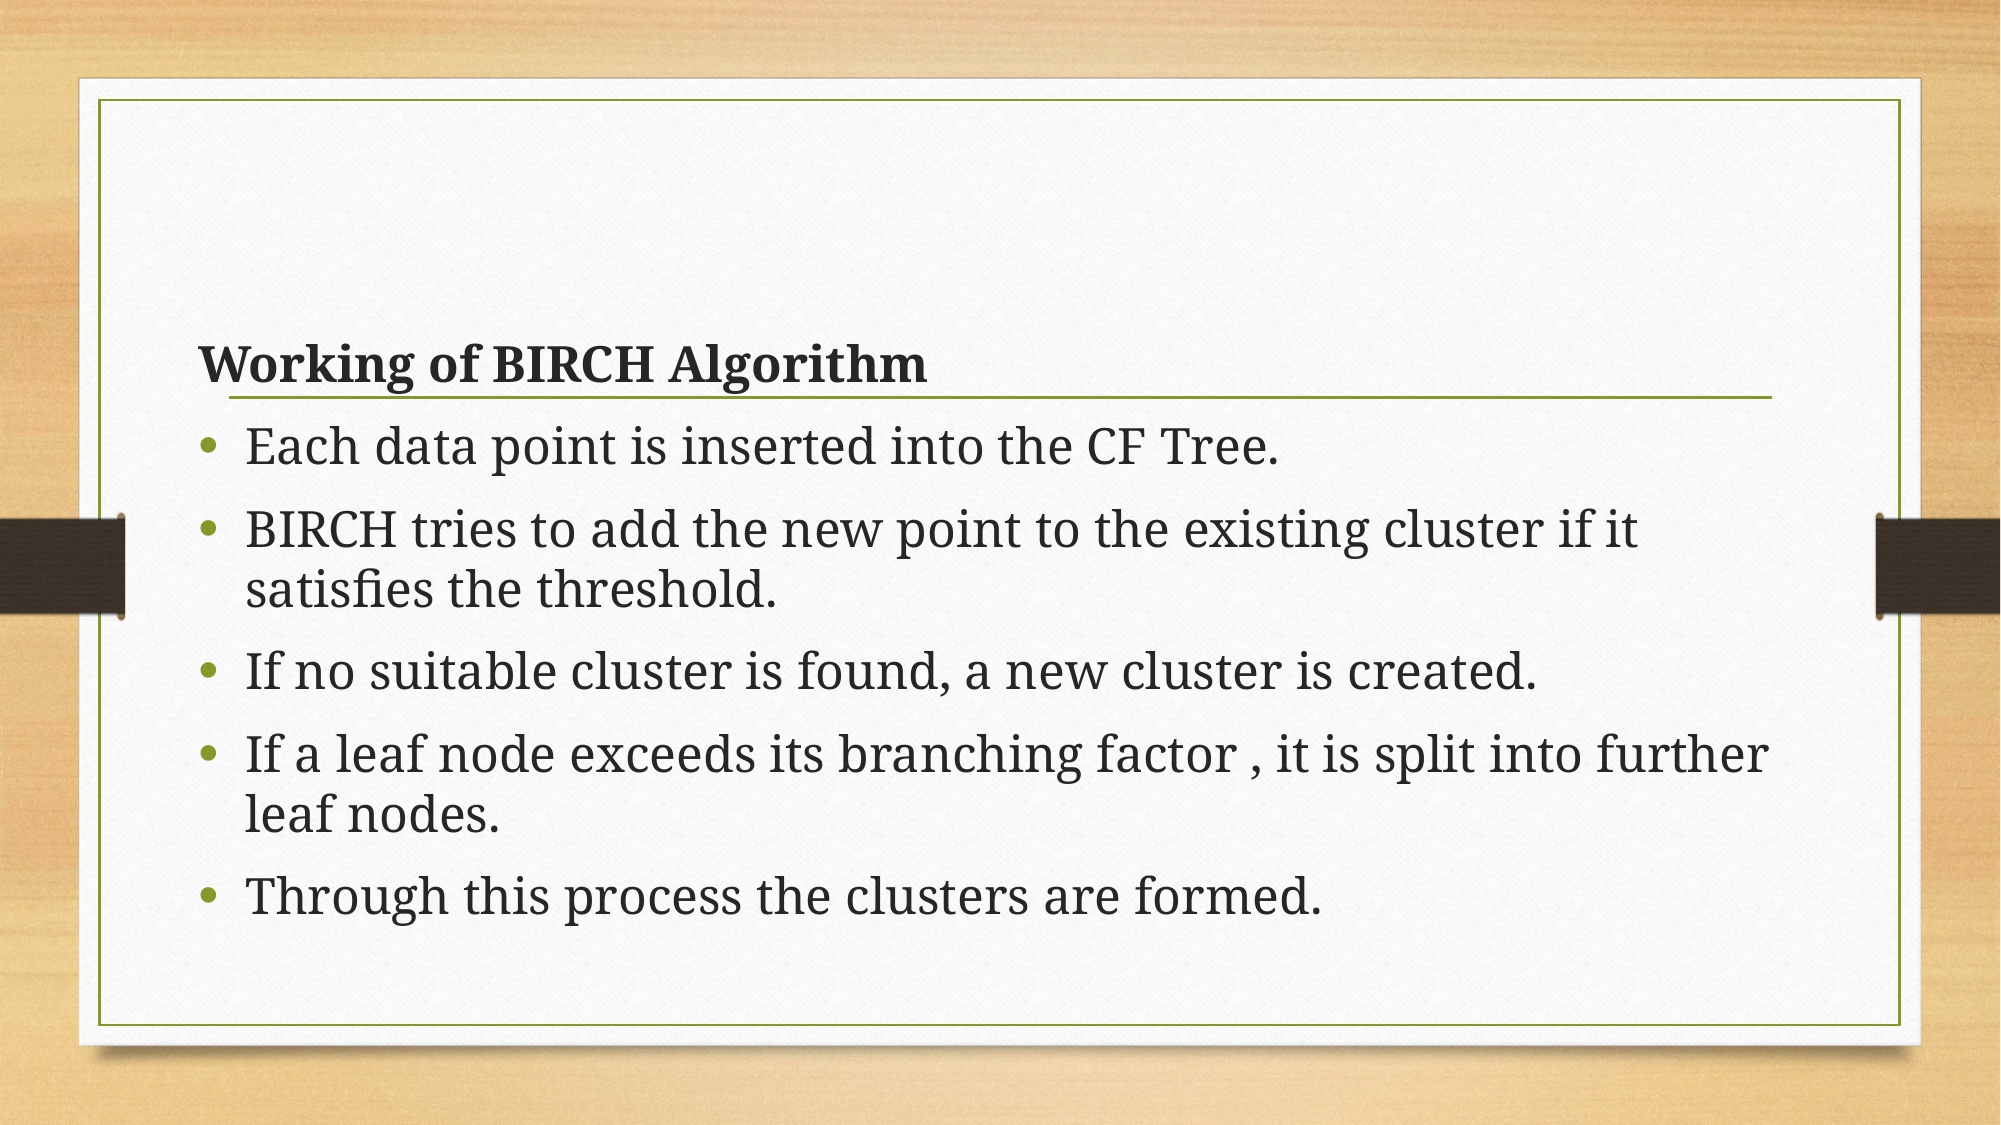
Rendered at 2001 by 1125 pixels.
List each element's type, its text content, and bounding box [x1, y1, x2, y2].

picture [0, 0, 2001, 1125]
list Working of BIRCH Algorithm Each data point is inserted into the CF Tree. BIRCH tries to add the new point to the existing cluster if it satisfies the threshold. If no suitable cluster is found, a new cluster is created. If a leaf node exceeds its branching factor , it is split into further leaf nodes. Through this process the clusters are formed. [183, 324, 1788, 964]
